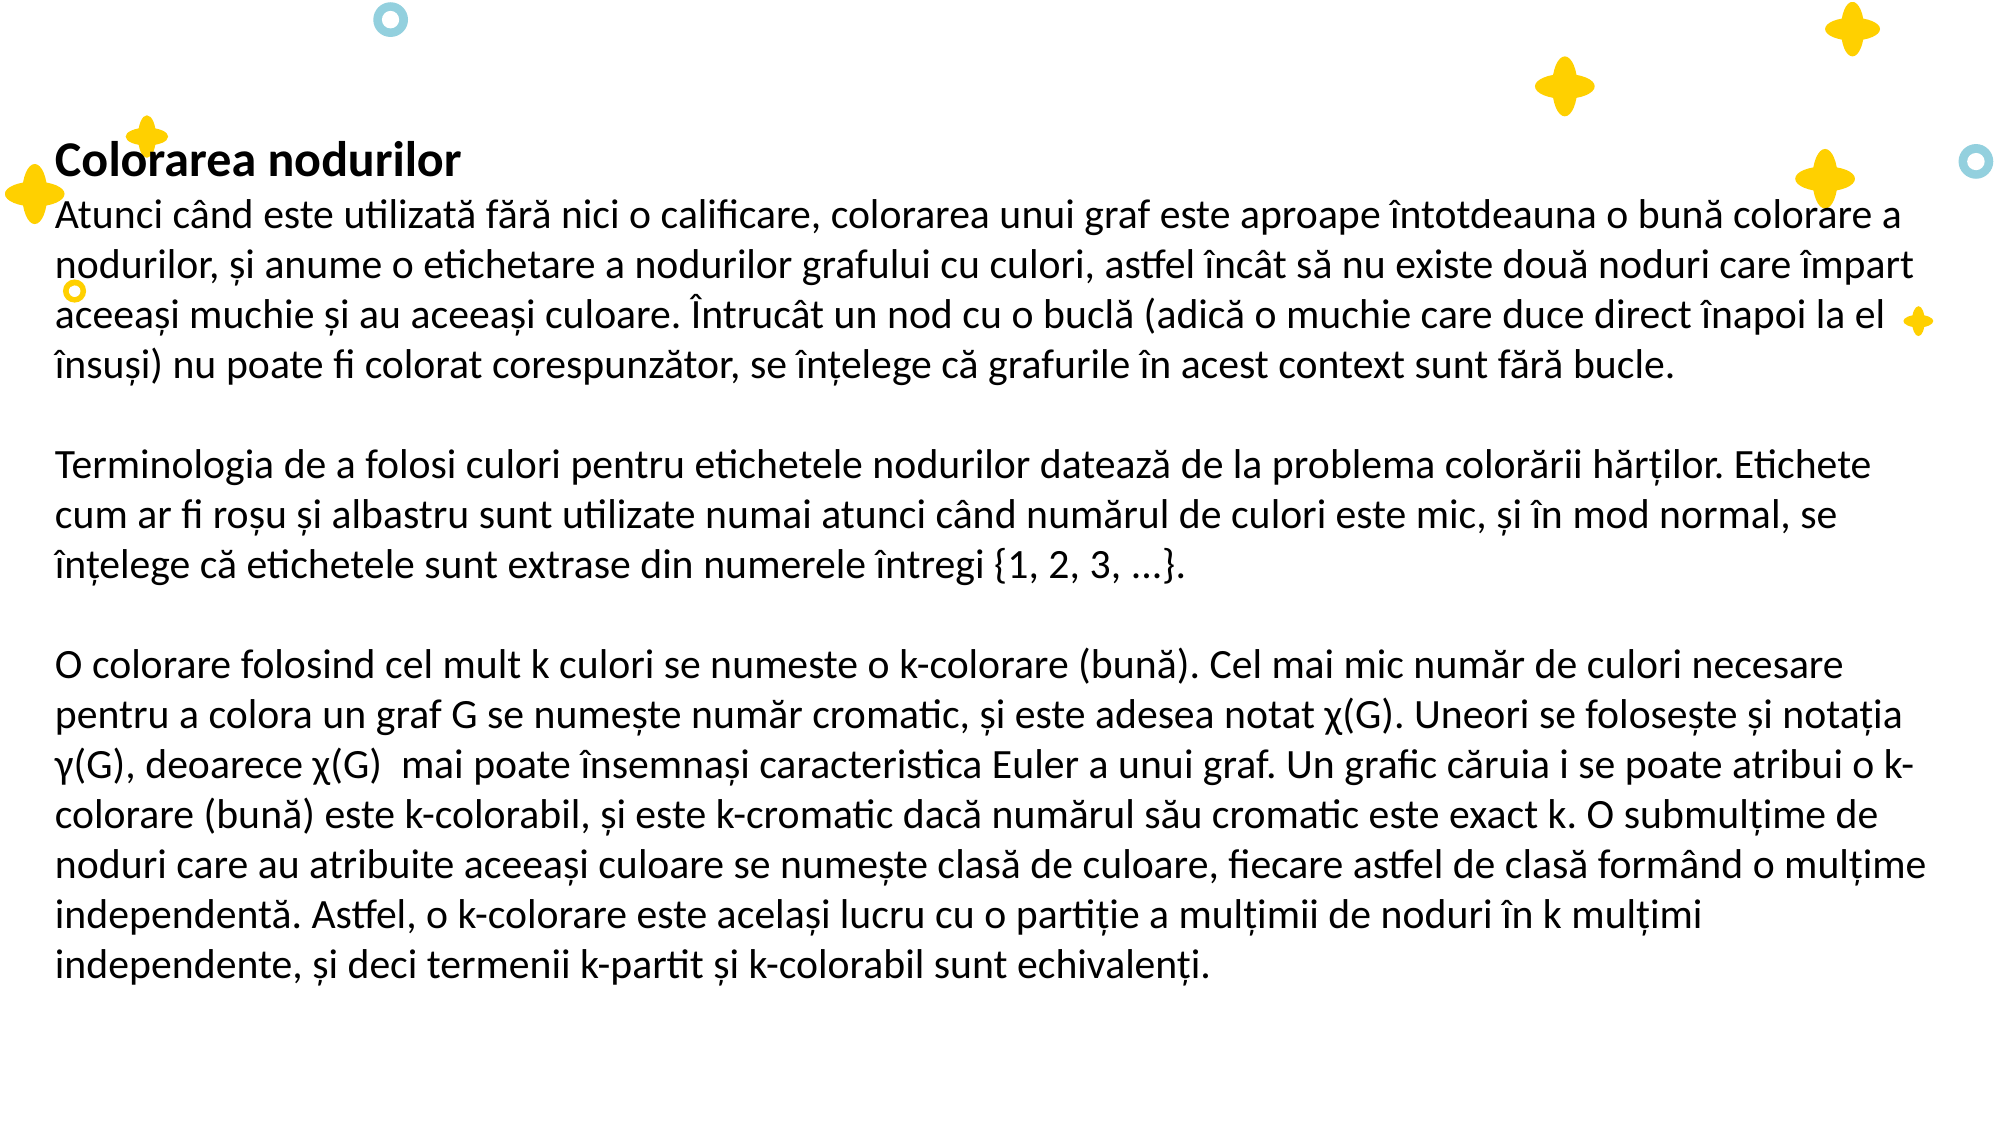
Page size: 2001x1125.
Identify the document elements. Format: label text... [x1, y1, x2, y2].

text_box Colorarea nodurilor Atunci când este utilizată fără nici o calificare, colorarea unui graf este aproape întotdeauna o bună colorare a nodurilor, și anume o etichetare a nodurilor grafului cu culori, astfel încât să nu existe două noduri care împart aceeași muchie și au aceeași culoare. Întrucât un nod cu o buclă (adică o muchie care duce direct înapoi la el însuși) nu poate fi colorat corespunzător, se înțelege că grafurile în acest context sunt fără bucle. Terminologia de a folosi culori pentru etichetele nodurilor datează de la problema colorării hărților. Etichete cum ar fi roșu și albastru sunt utilizate numai atunci când numărul de culori este mic, și în mod normal, se înțelege că etichetele sunt extrase din numerele întregi {1, 2, 3, ...}. O colorare folosind cel mult k culori se numeste o k-colorare (bună). Cel mai mic număr de culori necesare pentru a colora un graf G se numește număr cromatic, și este adesea notat χ(G). Uneori se folosește și notația γ(G), deoarece χ(G) mai poate însemnași caracteristica Euler a unui graf. Un grafic căruia i se poate atribui o k-colorare (bună) este k-colorabil, și este k-cromatic dacă numărul său cromatic este exact k. O submulțime de noduri care au atribuite aceeași culoare se numește clasă de culoare, fiecare astfel de clasă formând o mulțime independentă. Astfel, o k-colorare este același lucru cu o partiție a mulțimii de noduri în k mulțimi independente, și deci termenii k-partit și k-colorabil sunt echivalenți. [40, 118, 1960, 1095]
picture [5, 1, 485, 348]
picture [1610, 0, 1997, 464]
